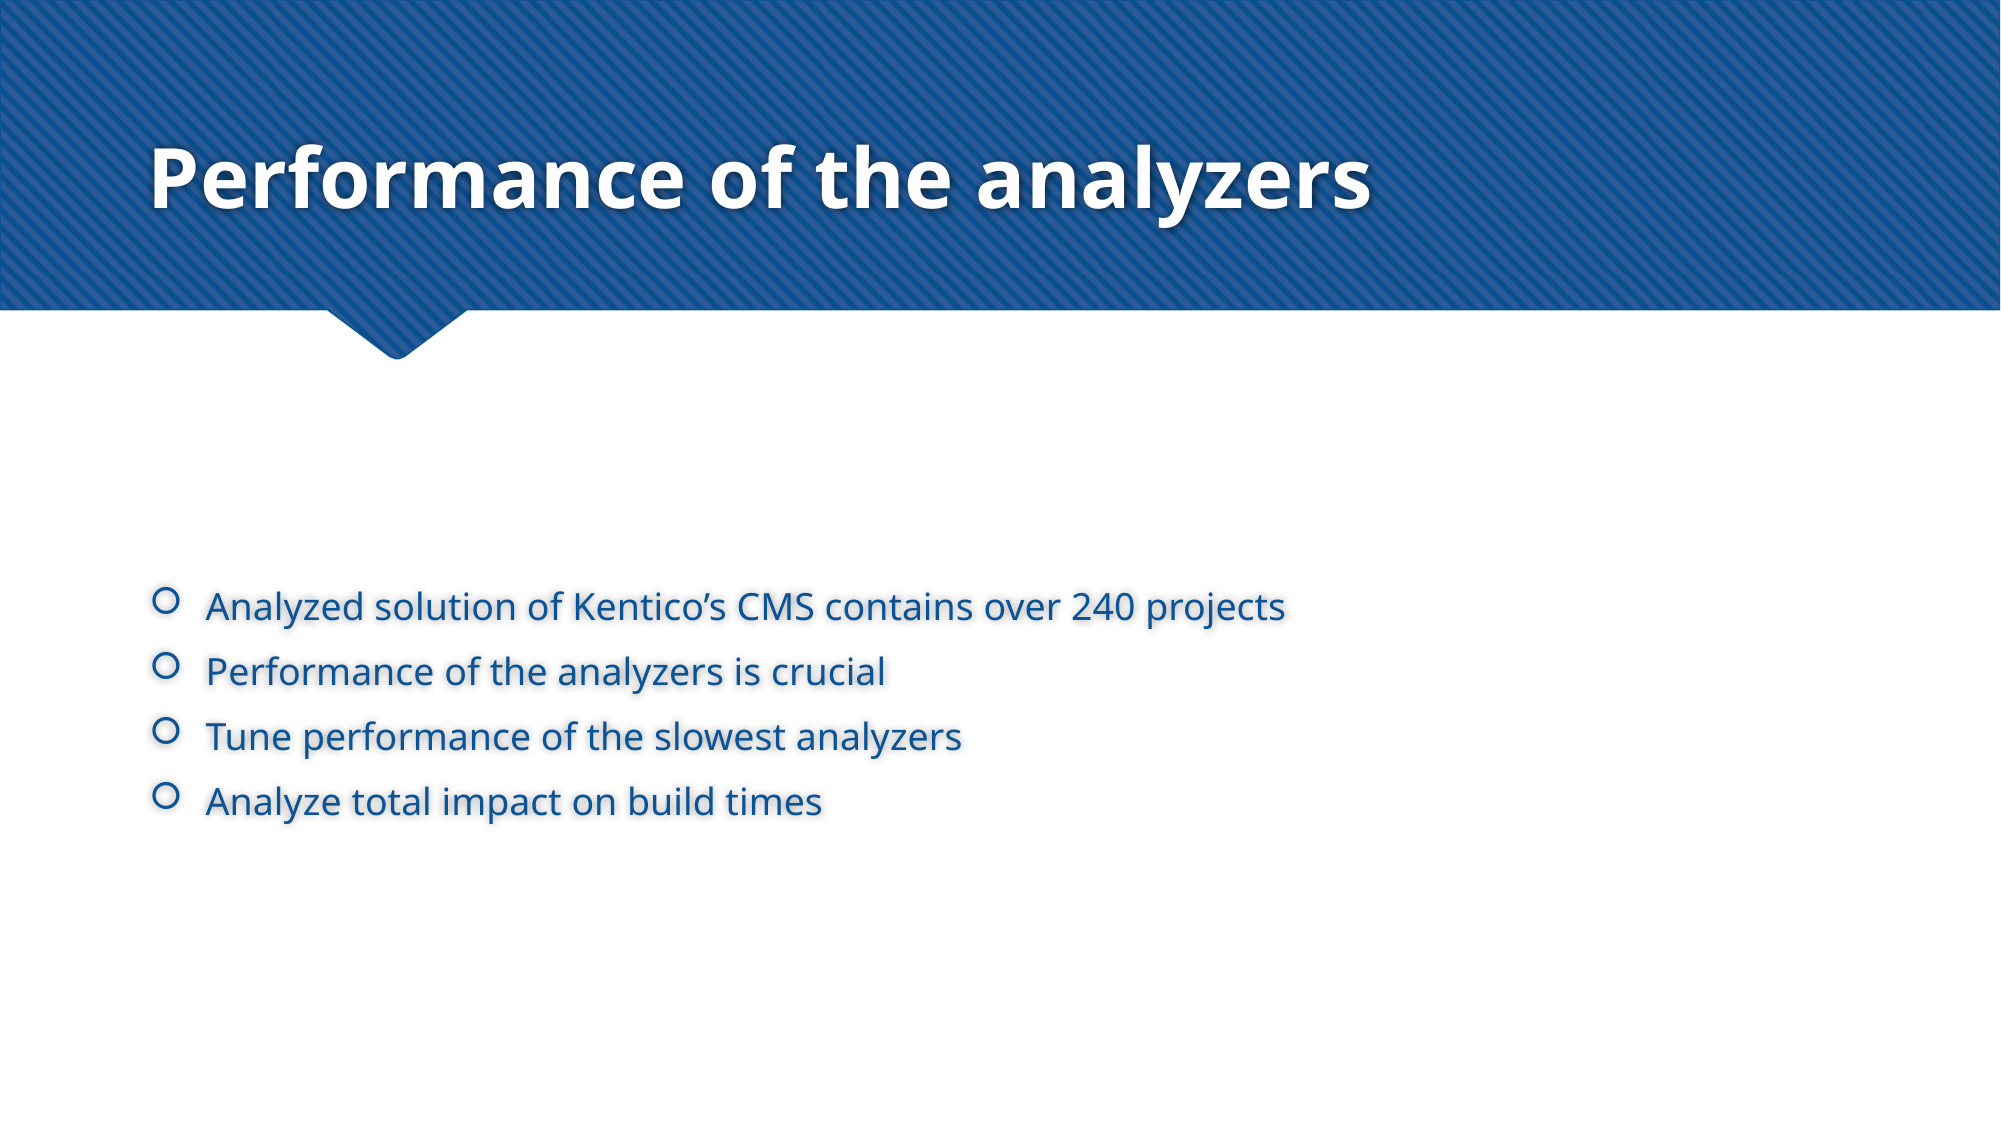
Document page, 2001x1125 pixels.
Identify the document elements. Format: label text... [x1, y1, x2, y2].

list Analyzed solution of Kentico’s CMS contains over 240 projects Performance of the analyzers is crucial Tune performance of the slowest analyzers Analyze total impact on build times [134, 364, 1866, 1042]
title Performance of the analyzers [132, 73, 1868, 233]
